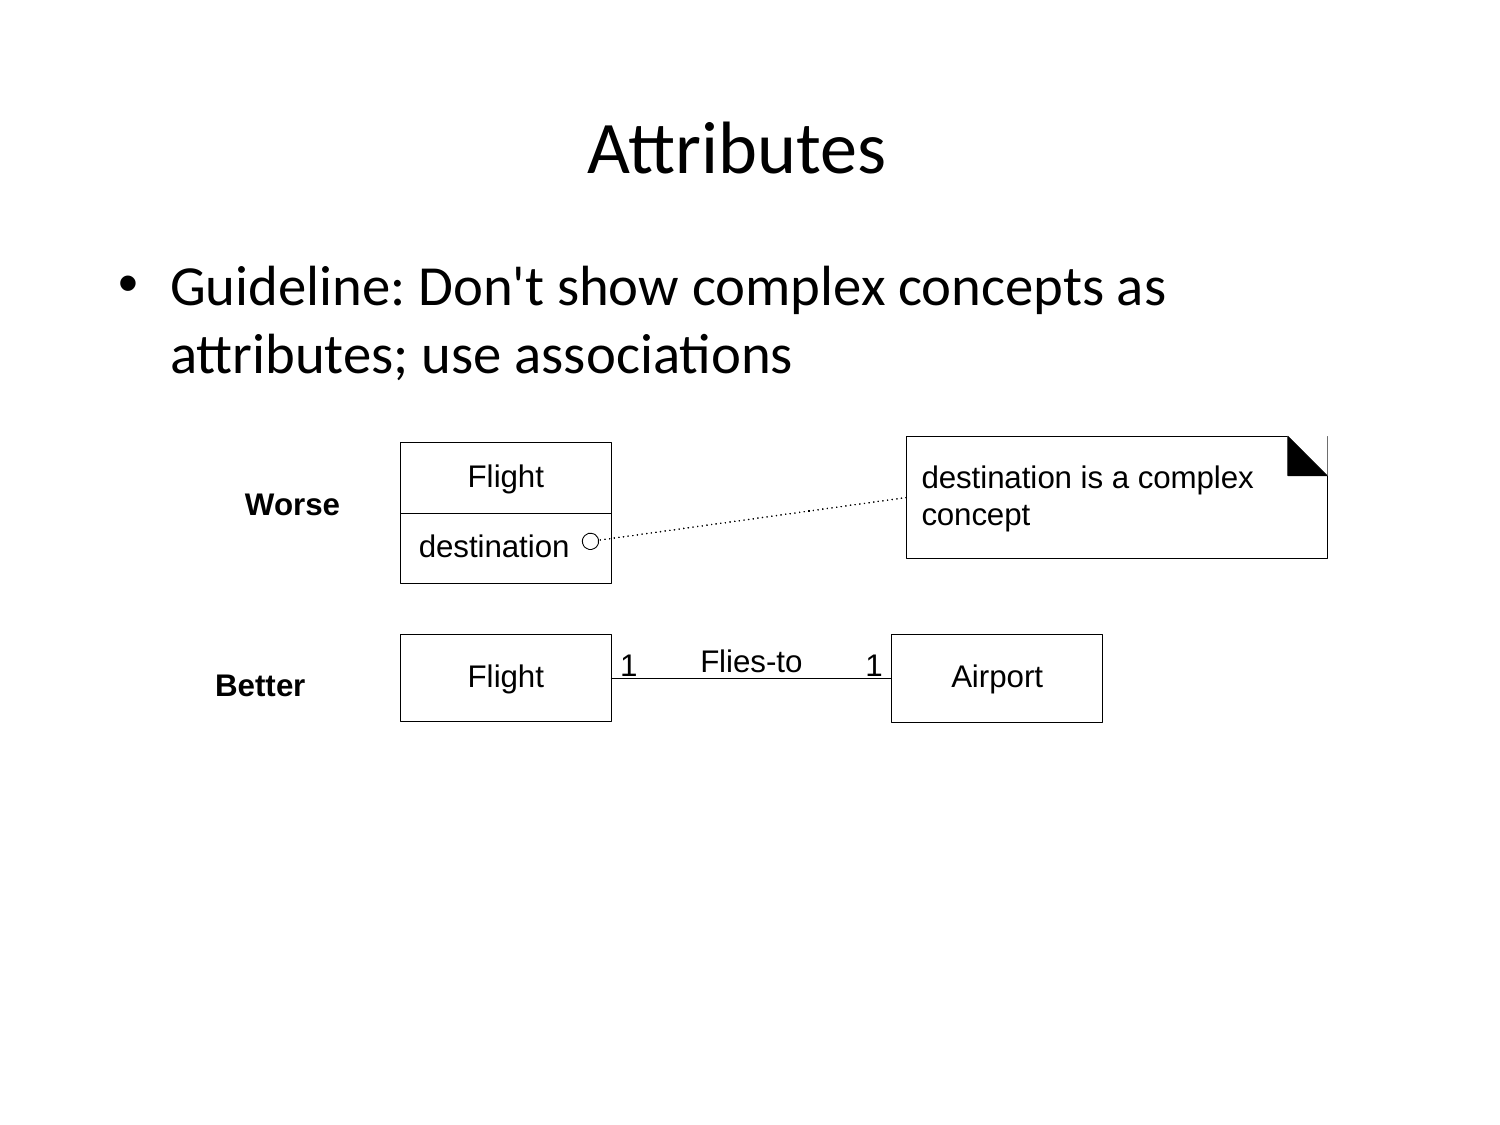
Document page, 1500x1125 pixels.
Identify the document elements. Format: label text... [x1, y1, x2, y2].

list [156, 430, 1333, 730]
title Attributes [552, 90, 922, 197]
list Guideline: Don't show complex concepts as attributes; use associations [103, 240, 1421, 393]
